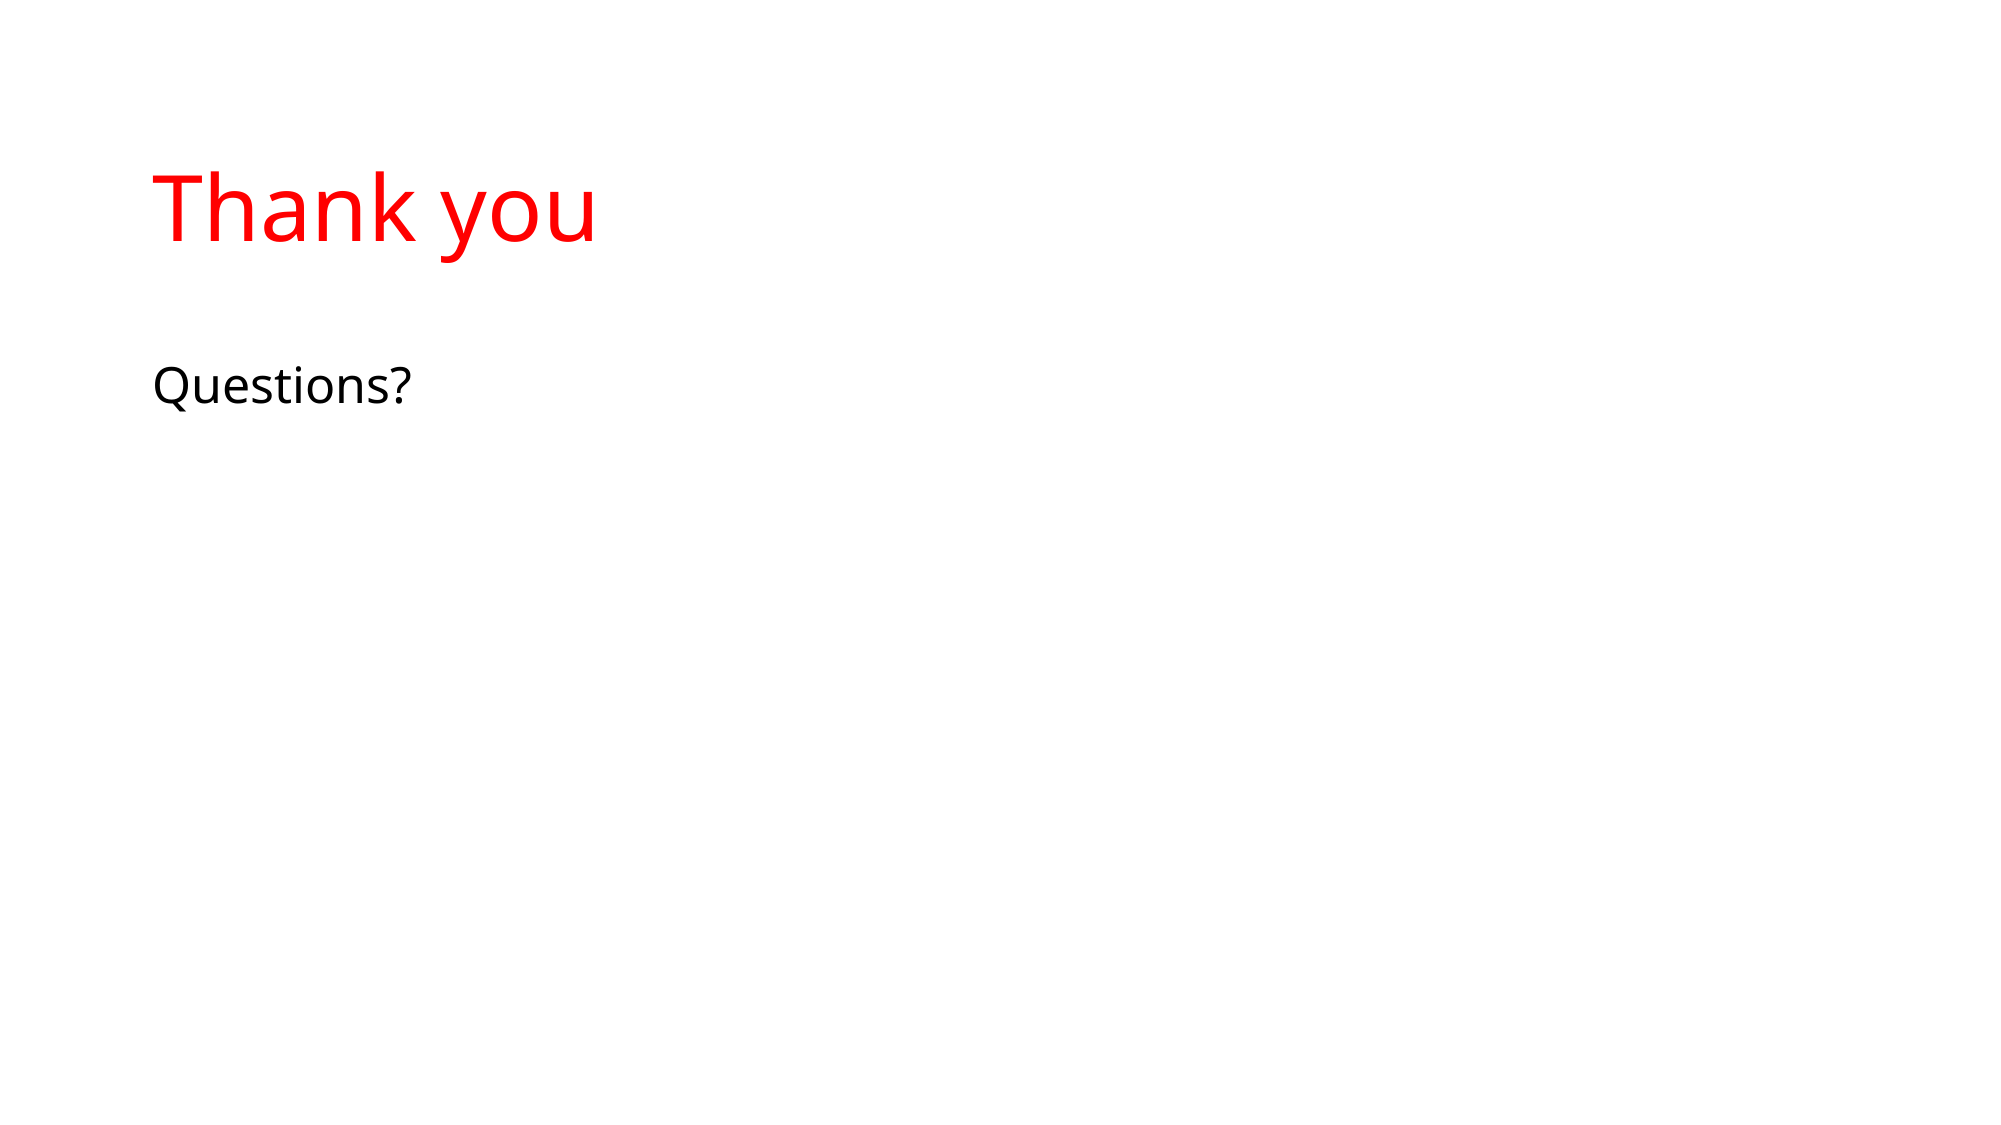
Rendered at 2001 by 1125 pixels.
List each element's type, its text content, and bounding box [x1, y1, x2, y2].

title Thank you Questions? [137, 59, 1863, 517]
